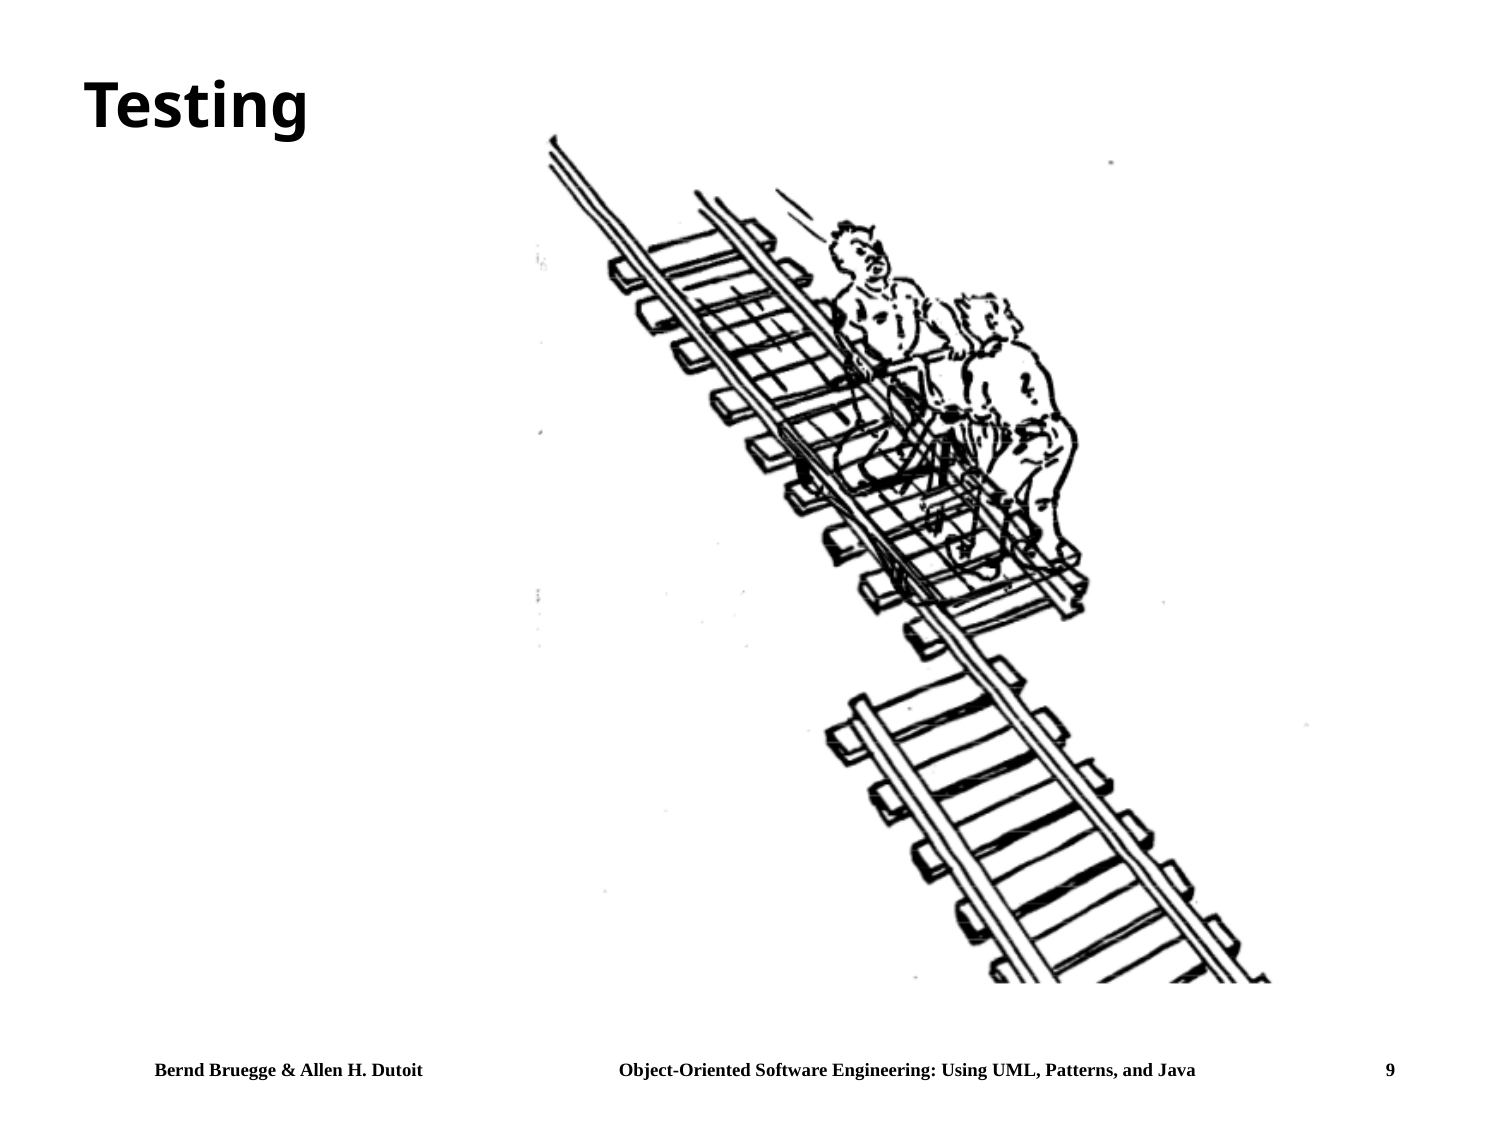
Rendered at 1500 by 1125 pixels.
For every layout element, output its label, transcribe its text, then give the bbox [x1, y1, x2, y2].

picture [474, 99, 1376, 994]
title Testing [68, 36, 1407, 179]
